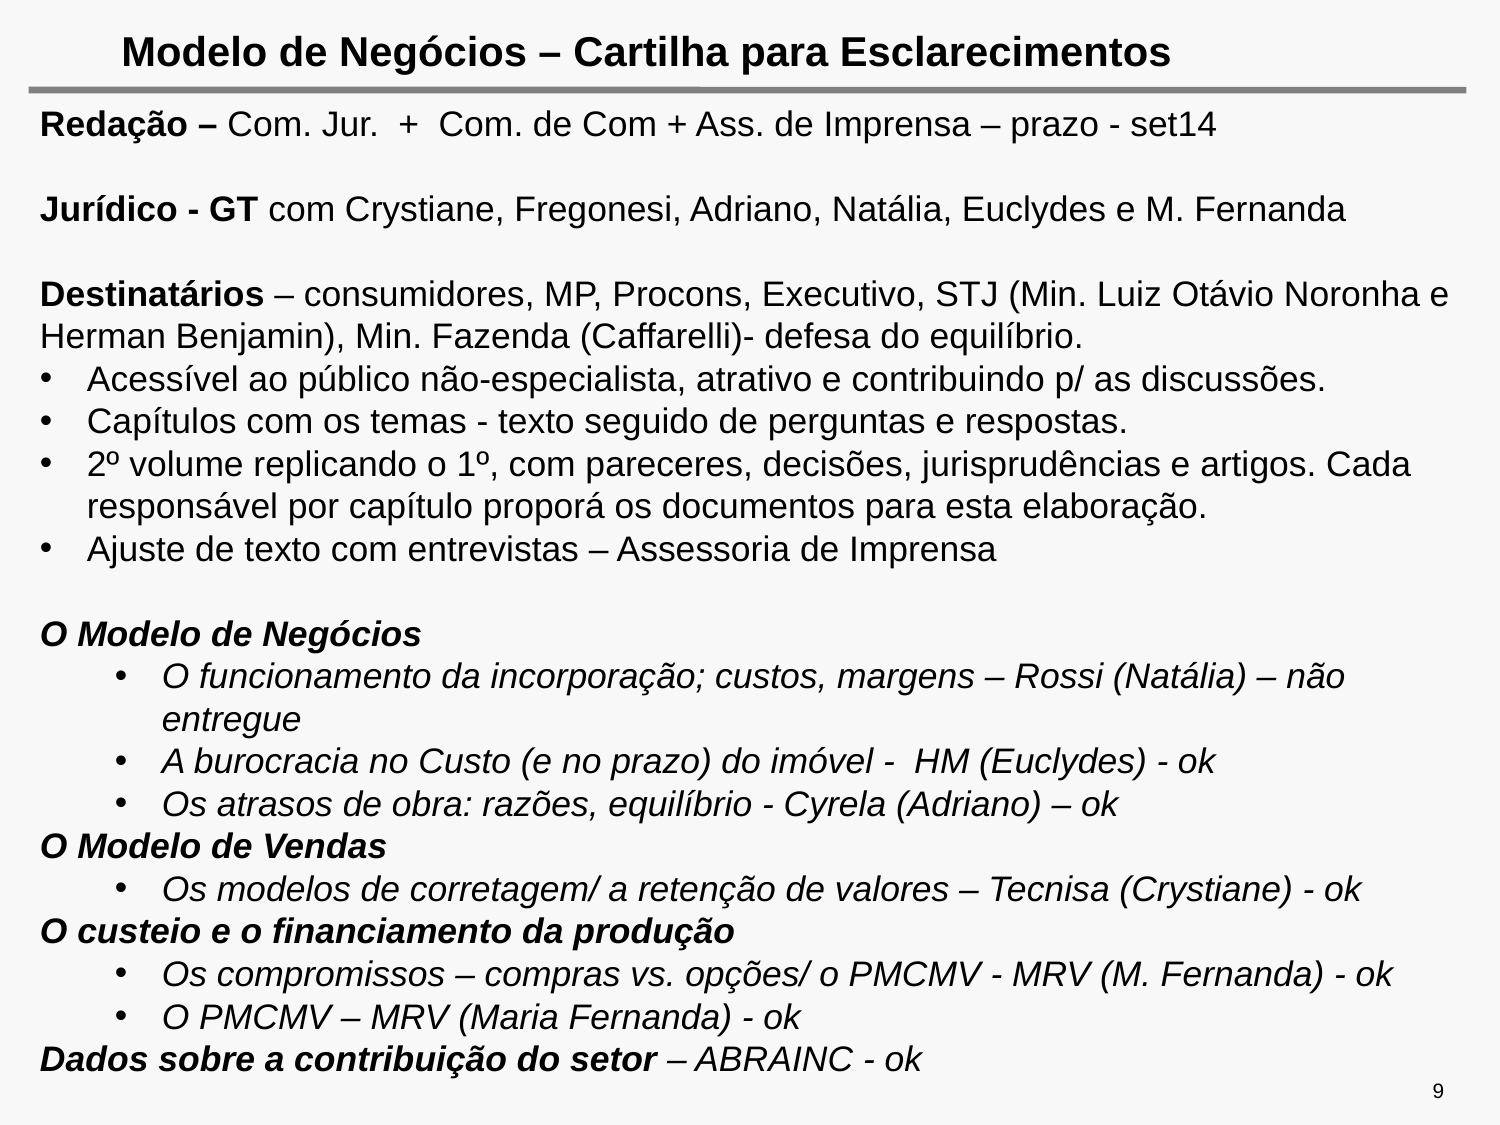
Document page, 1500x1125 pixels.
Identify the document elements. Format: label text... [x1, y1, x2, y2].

title Modelo de Negócios – Cartilha para Esclarecimentos [39, 24, 1254, 66]
text_box Redação – Com. Jur. + Com. de Com + Ass. de Imprensa – prazo - set14 Jurídico - GT com Crystiane, Fregonesi, Adriano, Natália, Euclydes e M. Fernanda Destinatários – consumidores, MP, Procons, Executivo, STJ (Min. Luiz Otávio Noronha e Herman Benjamin), Min. Fazenda (Caffarelli)- defesa do equilíbrio. Acessível ao público não-especialista, atrativo e contribuindo p/ as discussões. Capítulos com os temas - texto seguido de perguntas e respostas. 2º volume replicando o 1º, com pareceres, decisões, jurisprudências e artigos. Cada responsável por capítulo proporá os documentos para esta elaboração. Ajuste de texto com entrevistas – Assessoria de Imprensa O Modelo de Negócios O funcionamento da incorporação; custos, margens – Rossi (Natália) – não entregue A burocracia no Custo (e no prazo) do imóvel - HM (Euclydes) - ok Os atrasos de obra: razões, equilíbrio - Cyrela (Adriano) – ok O Modelo de Vendas Os modelos de corretagem/ a retenção de valores – Tecnisa (Crystiane) - ok O custeio e o financiamento da produção Os compromissos – compras vs. opções/ o PMCMV - MRV (M. Fernanda) - ok O PMCMV – MRV (Maria Fernanda) - ok Dados sobre a contribuição do setor – ABRAINC - ok [29, 95, 1467, 1125]
text_box 9 [1210, 1070, 1459, 1111]
